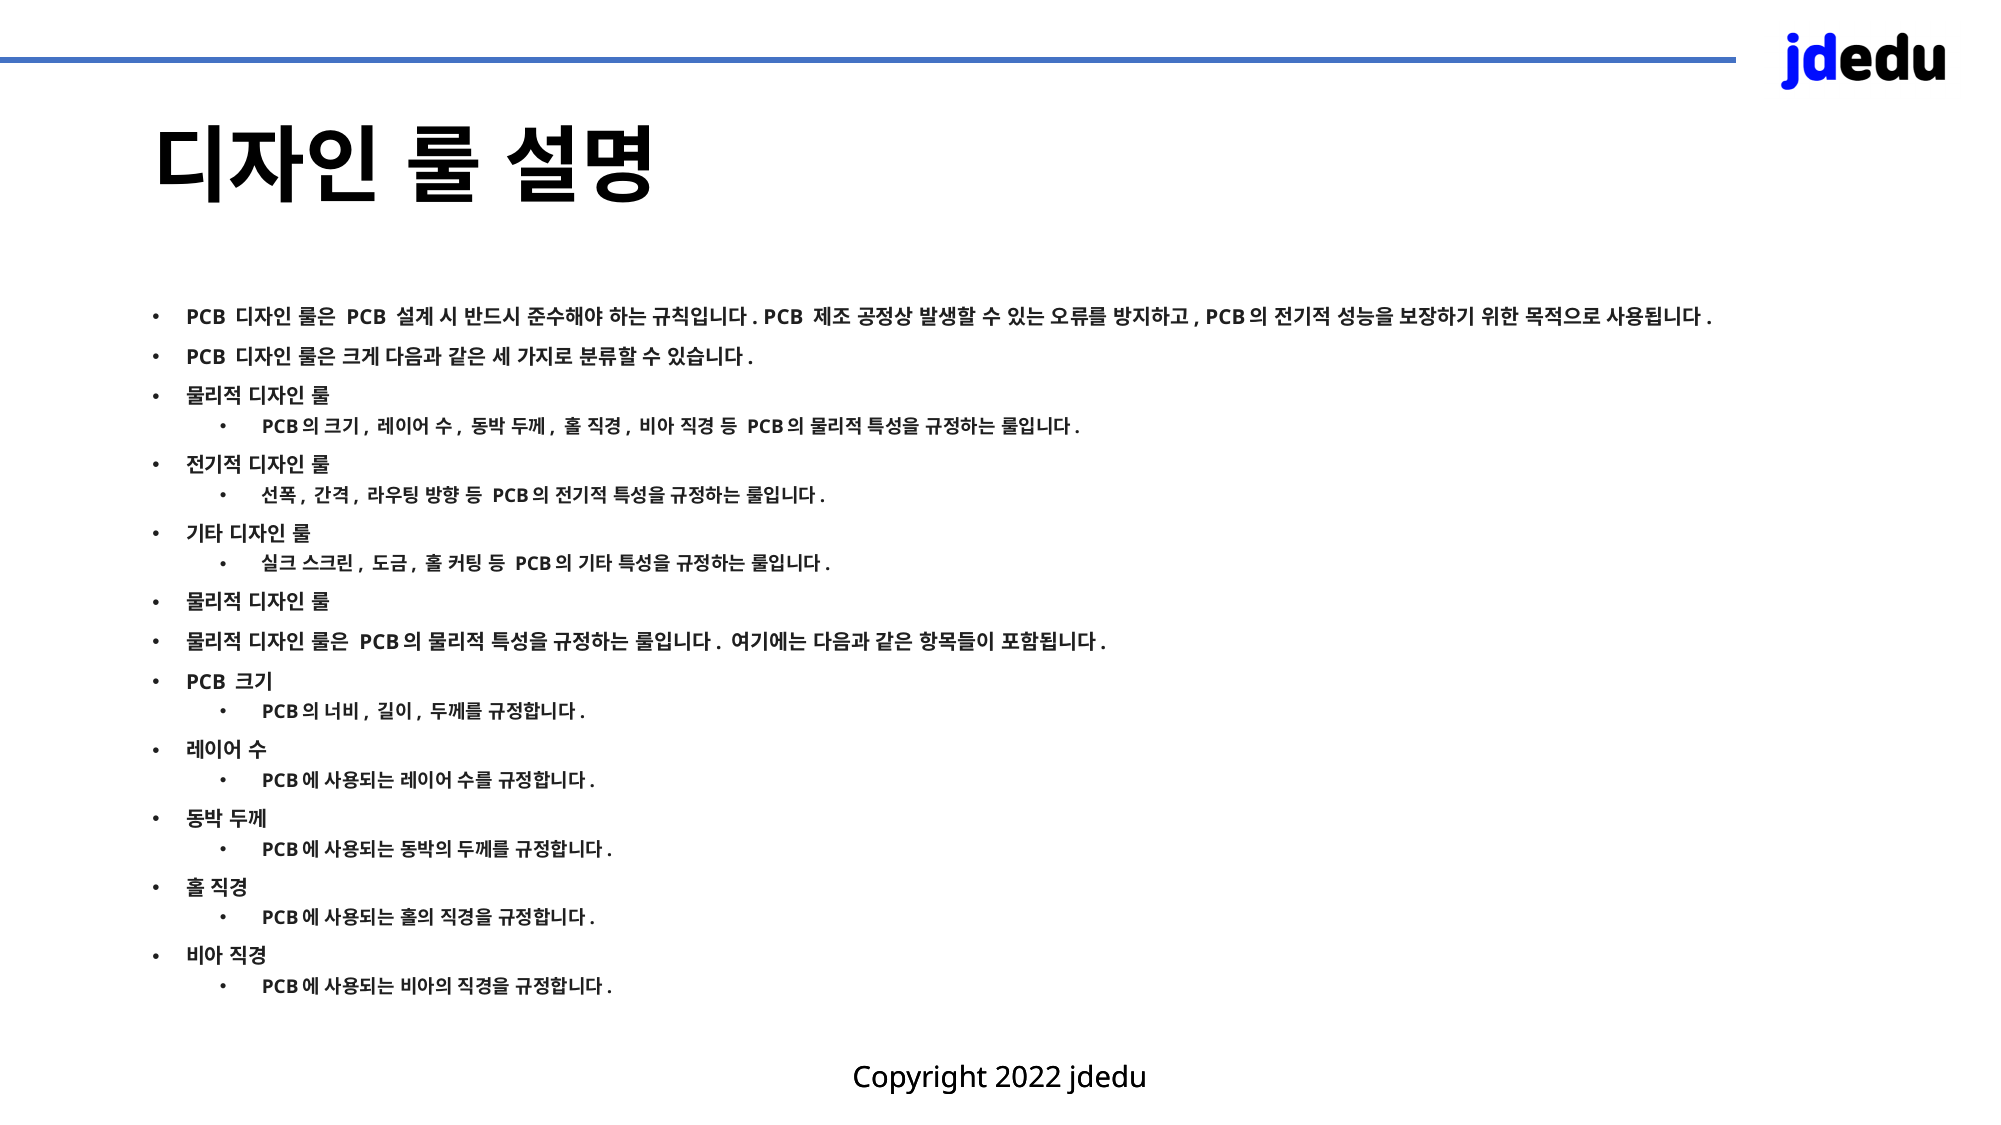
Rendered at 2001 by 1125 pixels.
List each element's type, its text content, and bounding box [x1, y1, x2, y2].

picture [1764, 21, 1961, 99]
list PCB 디자인 룰은 PCB 설계 시 반드시 준수해야 하는 규칙입니다. PCB 제조 공정상 발생할 수 있는 오류를 방지하고, PCB의 전기적 성능을 보장하기 위한 목적으로 사용됩니다. PCB 디자인 룰은 크게 다음과 같은 세 가지로 분류할 수 있습니다. 물리적 디자인 룰 PCB의 크기, 레이어 수, 동박 두께, 홀 직경, 비아 직경 등 PCB의 물리적 특성을 규정하는 룰입니다. 전기적 디자인 룰 선폭, 간격, 라우팅 방향 등 PCB의 전기적 특성을 규정하는 룰입니다. 기타 디자인 룰 실크 스크린, 도금, 홀 커팅 등 PCB의 기타 특성을 규정하는 룰입니다. 물리적 디자인 룰 물리적 디자인 룰은 PCB의 물리적 특성을 규정하는 룰입니다. 여기에는 다음과 같은 항목들이 포함됩니다. PCB 크기 PCB의 너비, 길이, 두께를 규정합니다. 레이어 수 PCB에 사용되는 레이어 수를 규정합니다. 동박 두께 PCB에 사용되는 동박의 두께를 규정합니다. 홀 직경 PCB에 사용되는 홀의 직경을 규정합니다. 비아 직경 PCB에 사용되는 비아의 직경을 규정합니다. [137, 299, 1929, 1014]
title 디자인 룰 설명 [137, 59, 1863, 278]
